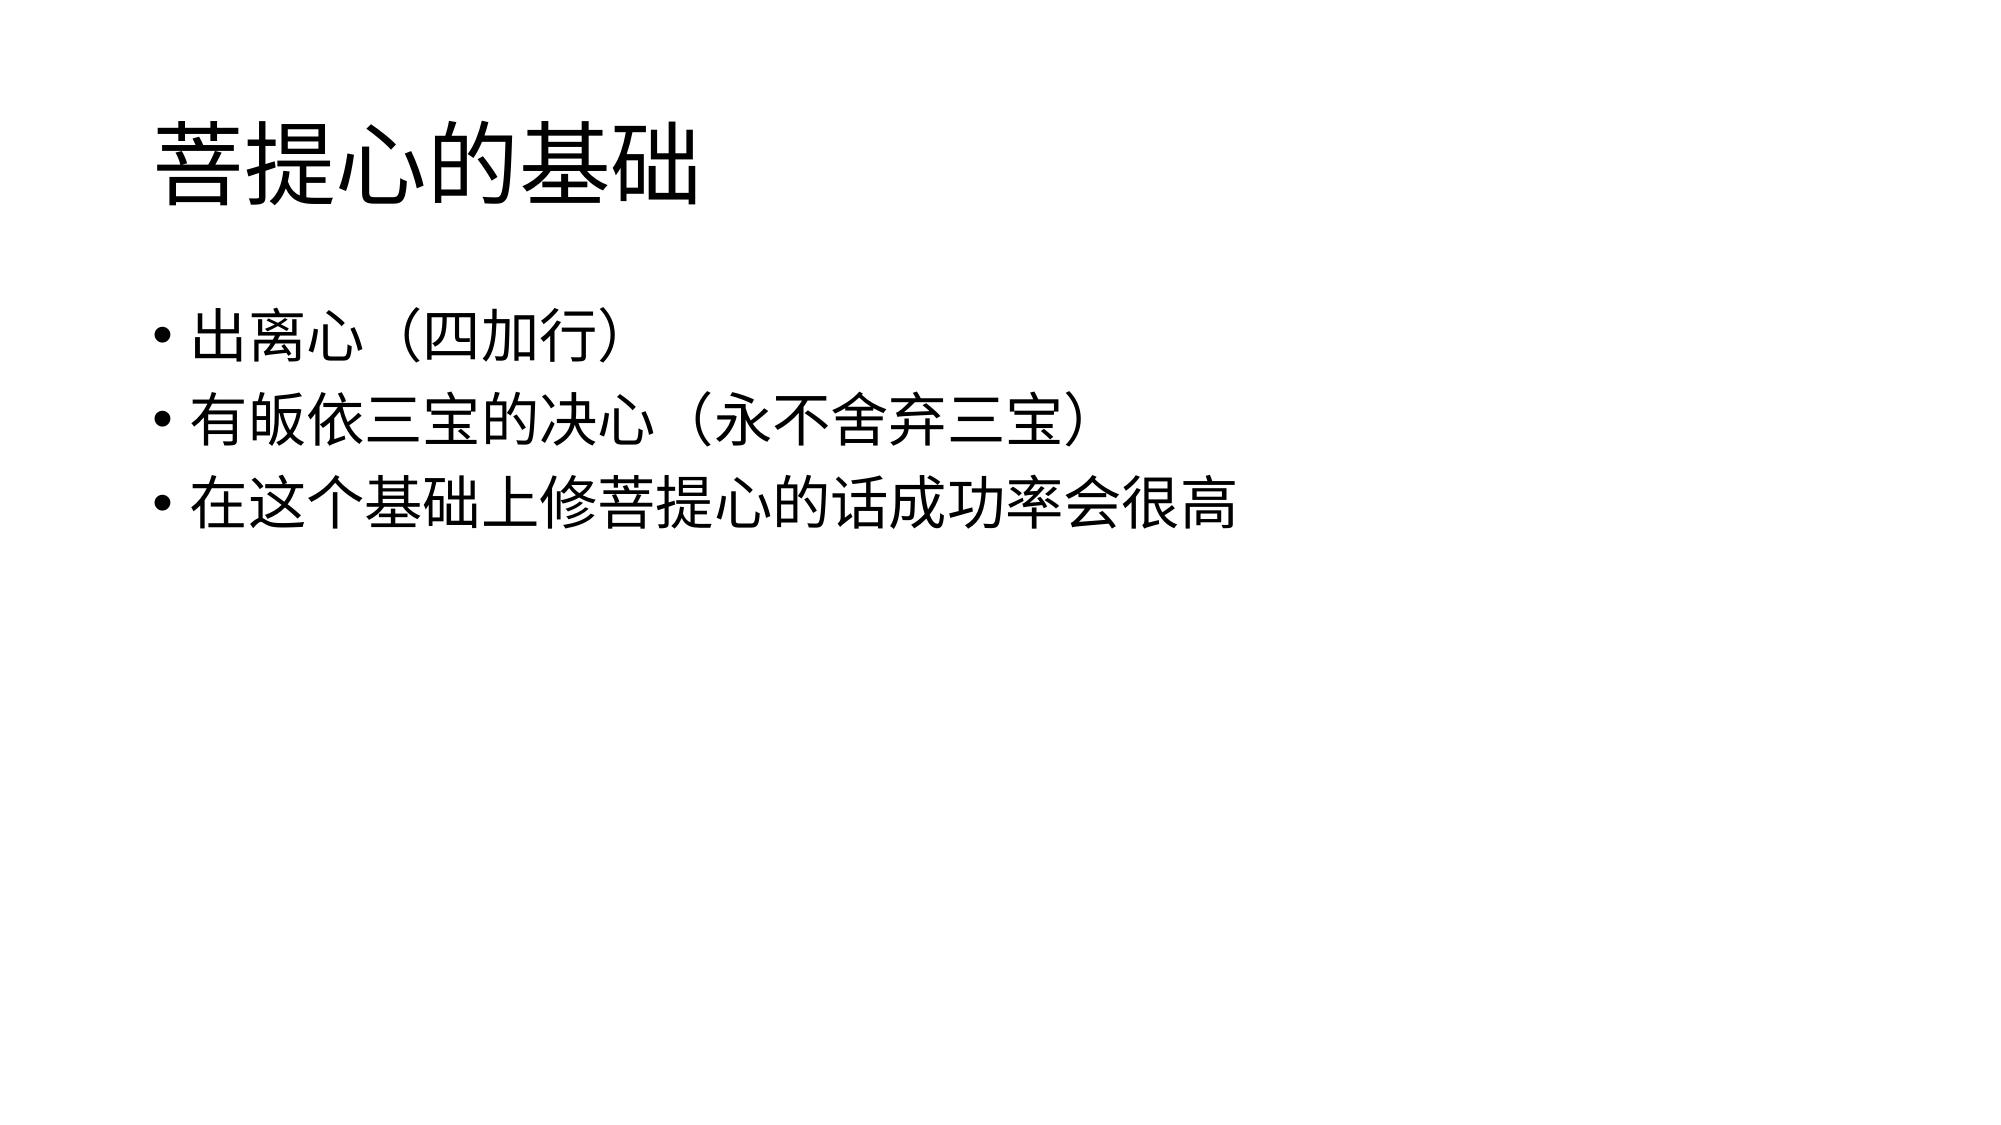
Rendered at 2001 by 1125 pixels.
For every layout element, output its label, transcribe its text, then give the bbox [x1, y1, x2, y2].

title 菩提心的基础 [137, 59, 1863, 278]
list 出离心（四加行） 有皈依三宝的决心（永不舍弃三宝） 在这个基础上修菩提心的话成功率会很高 [137, 299, 1863, 1014]
